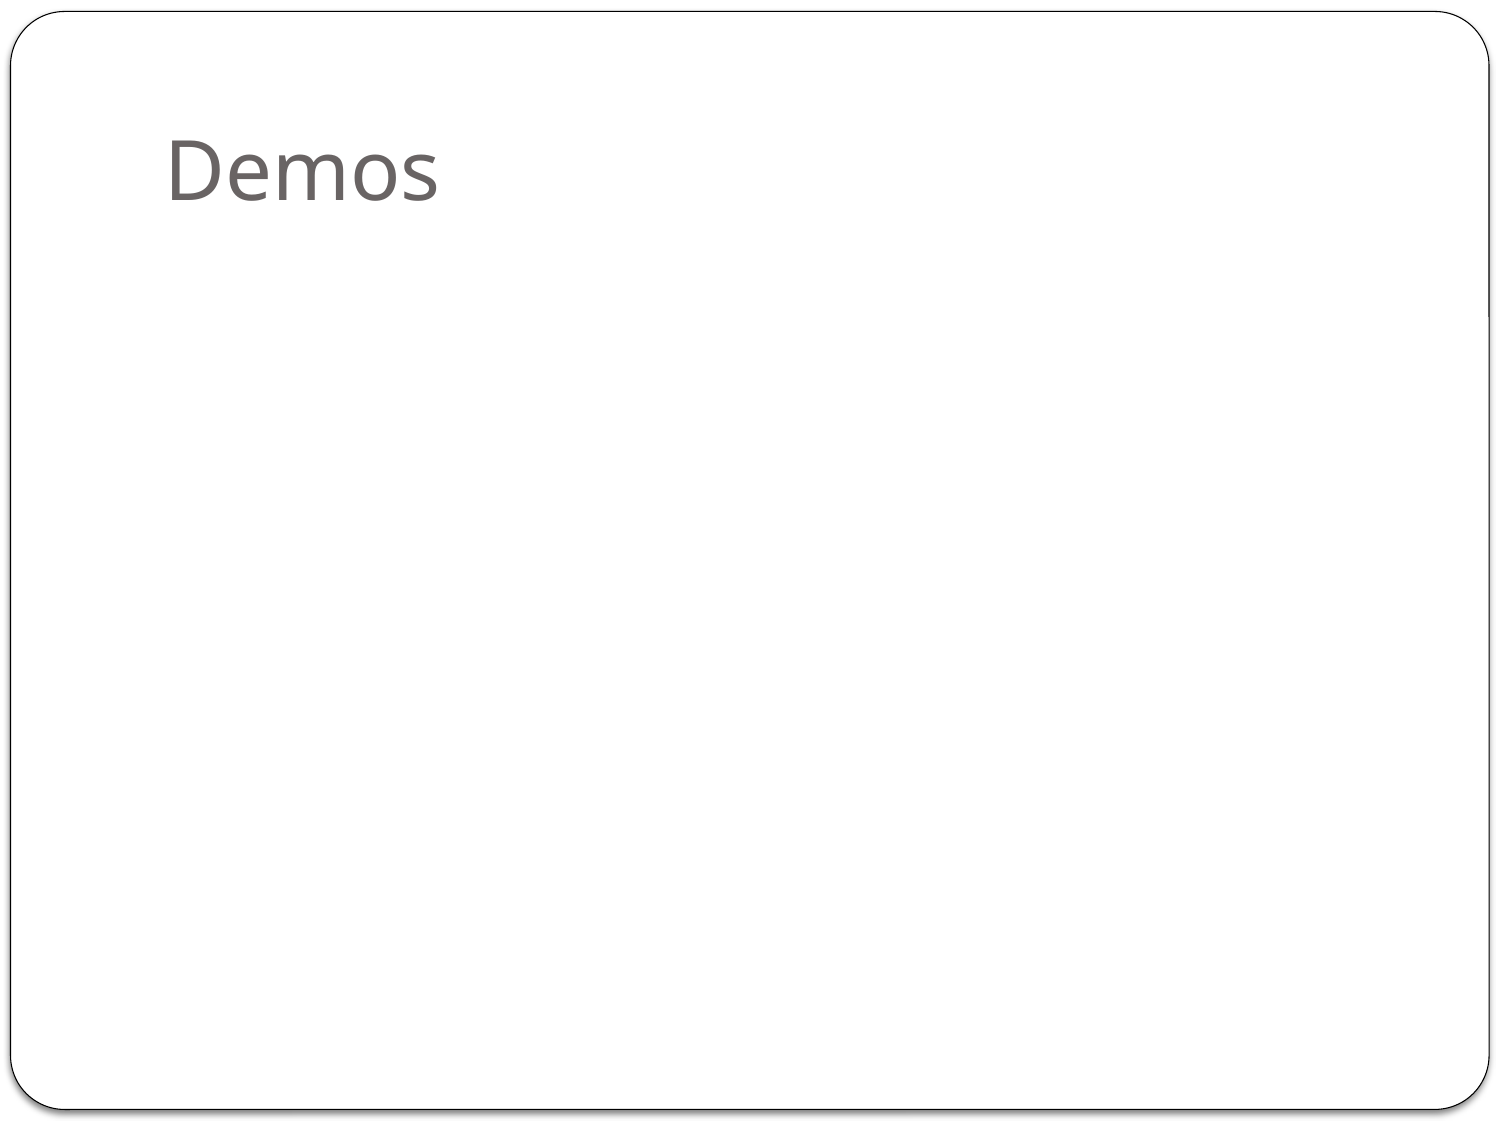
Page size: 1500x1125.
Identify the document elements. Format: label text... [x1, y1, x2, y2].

title Demos [150, 45, 1425, 233]
